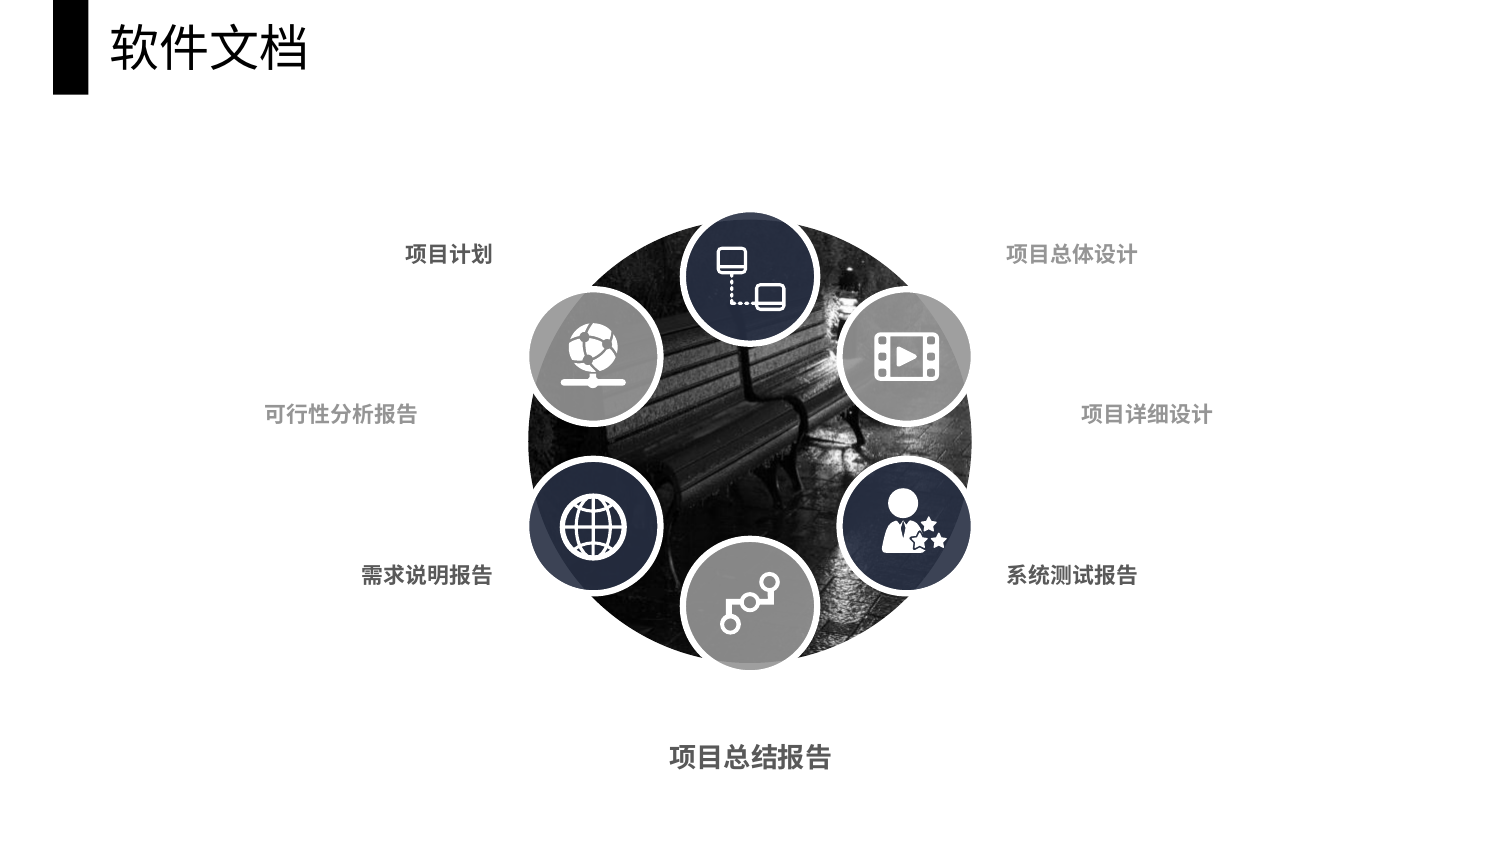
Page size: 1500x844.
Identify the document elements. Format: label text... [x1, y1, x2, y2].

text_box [525, 596, 975, 674]
text_box 项目总结报告 [655, 732, 847, 780]
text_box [128, 239, 1372, 589]
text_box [525, 208, 975, 238]
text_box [52, 0, 396, 95]
